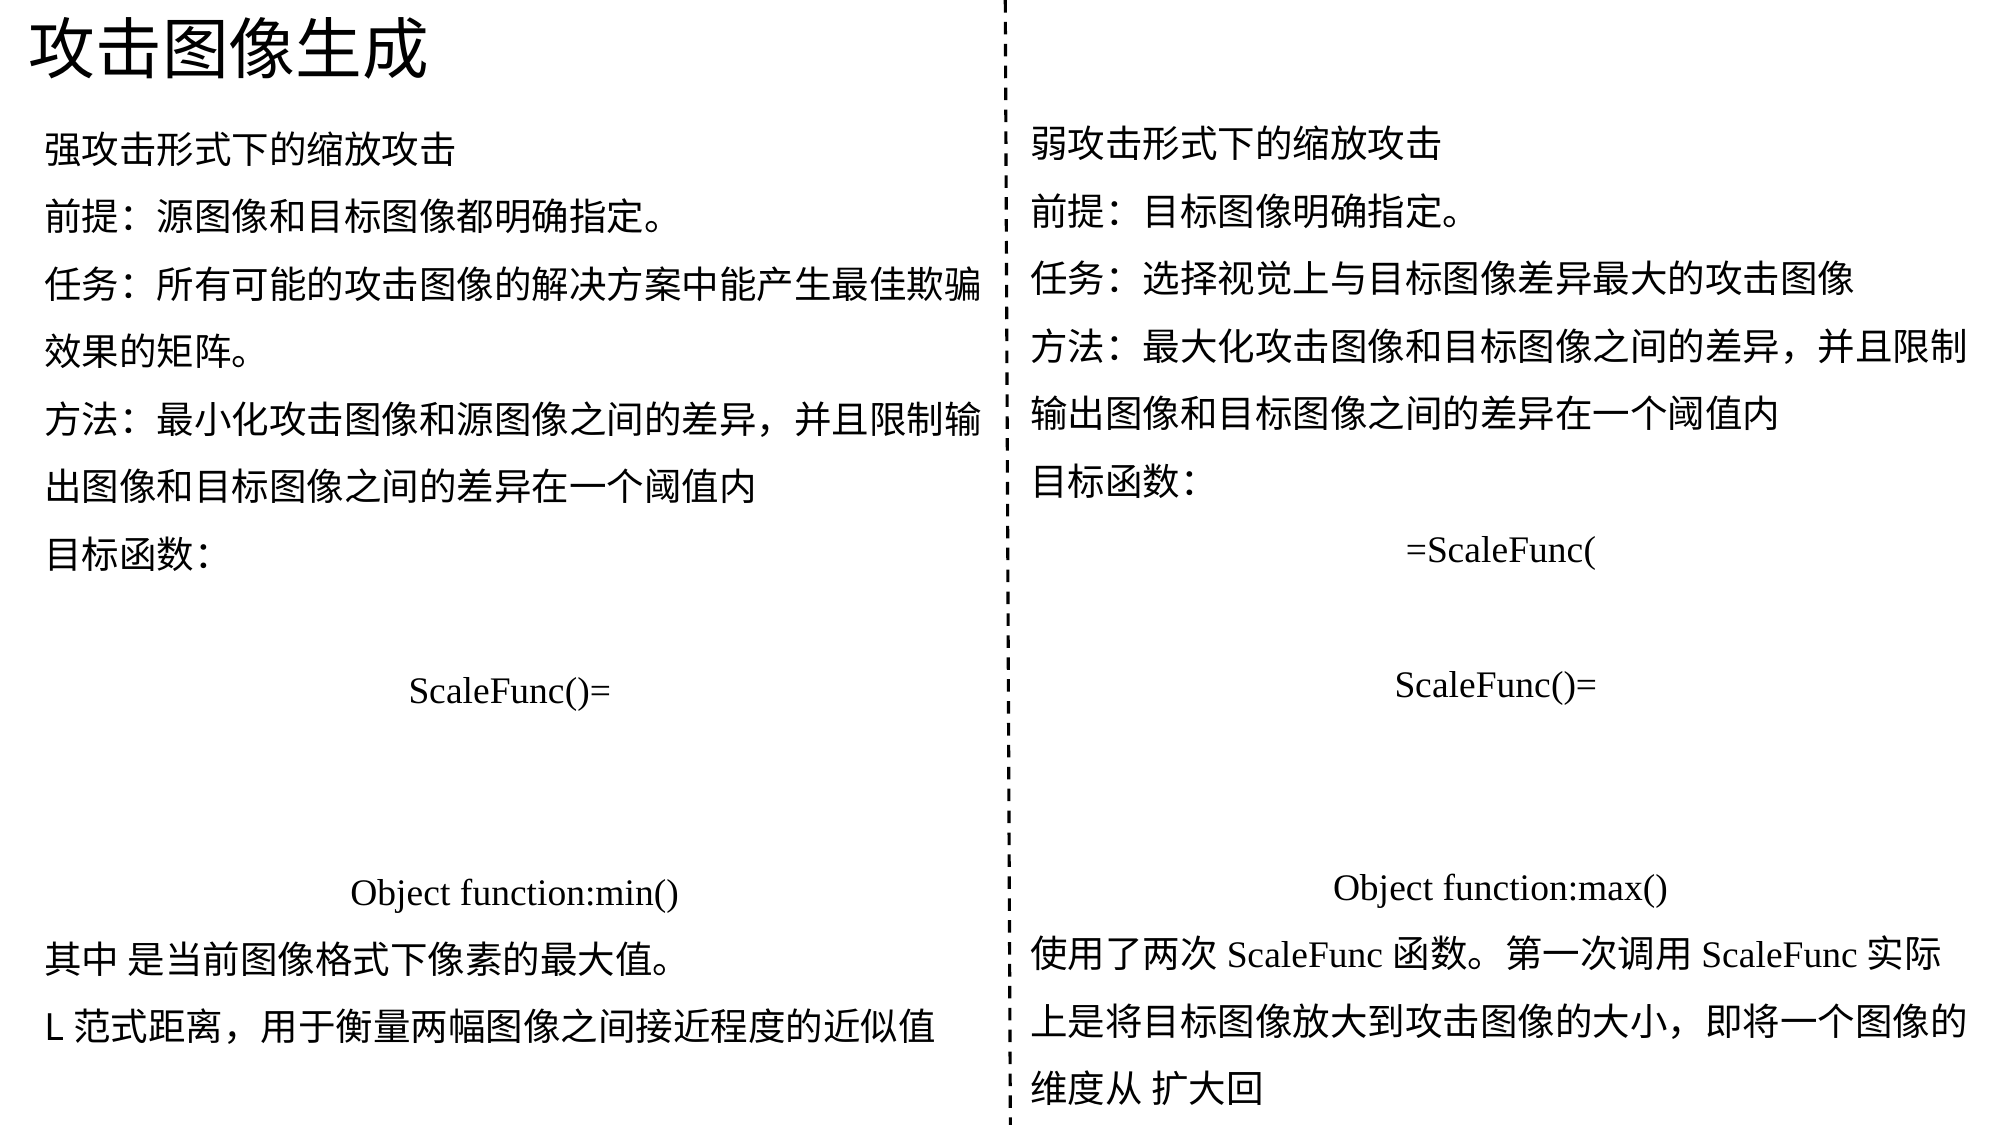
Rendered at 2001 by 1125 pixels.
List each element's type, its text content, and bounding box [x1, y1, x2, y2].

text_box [1005, 0, 1011, 1125]
text_box 攻击图像生成 [13, 0, 548, 95]
